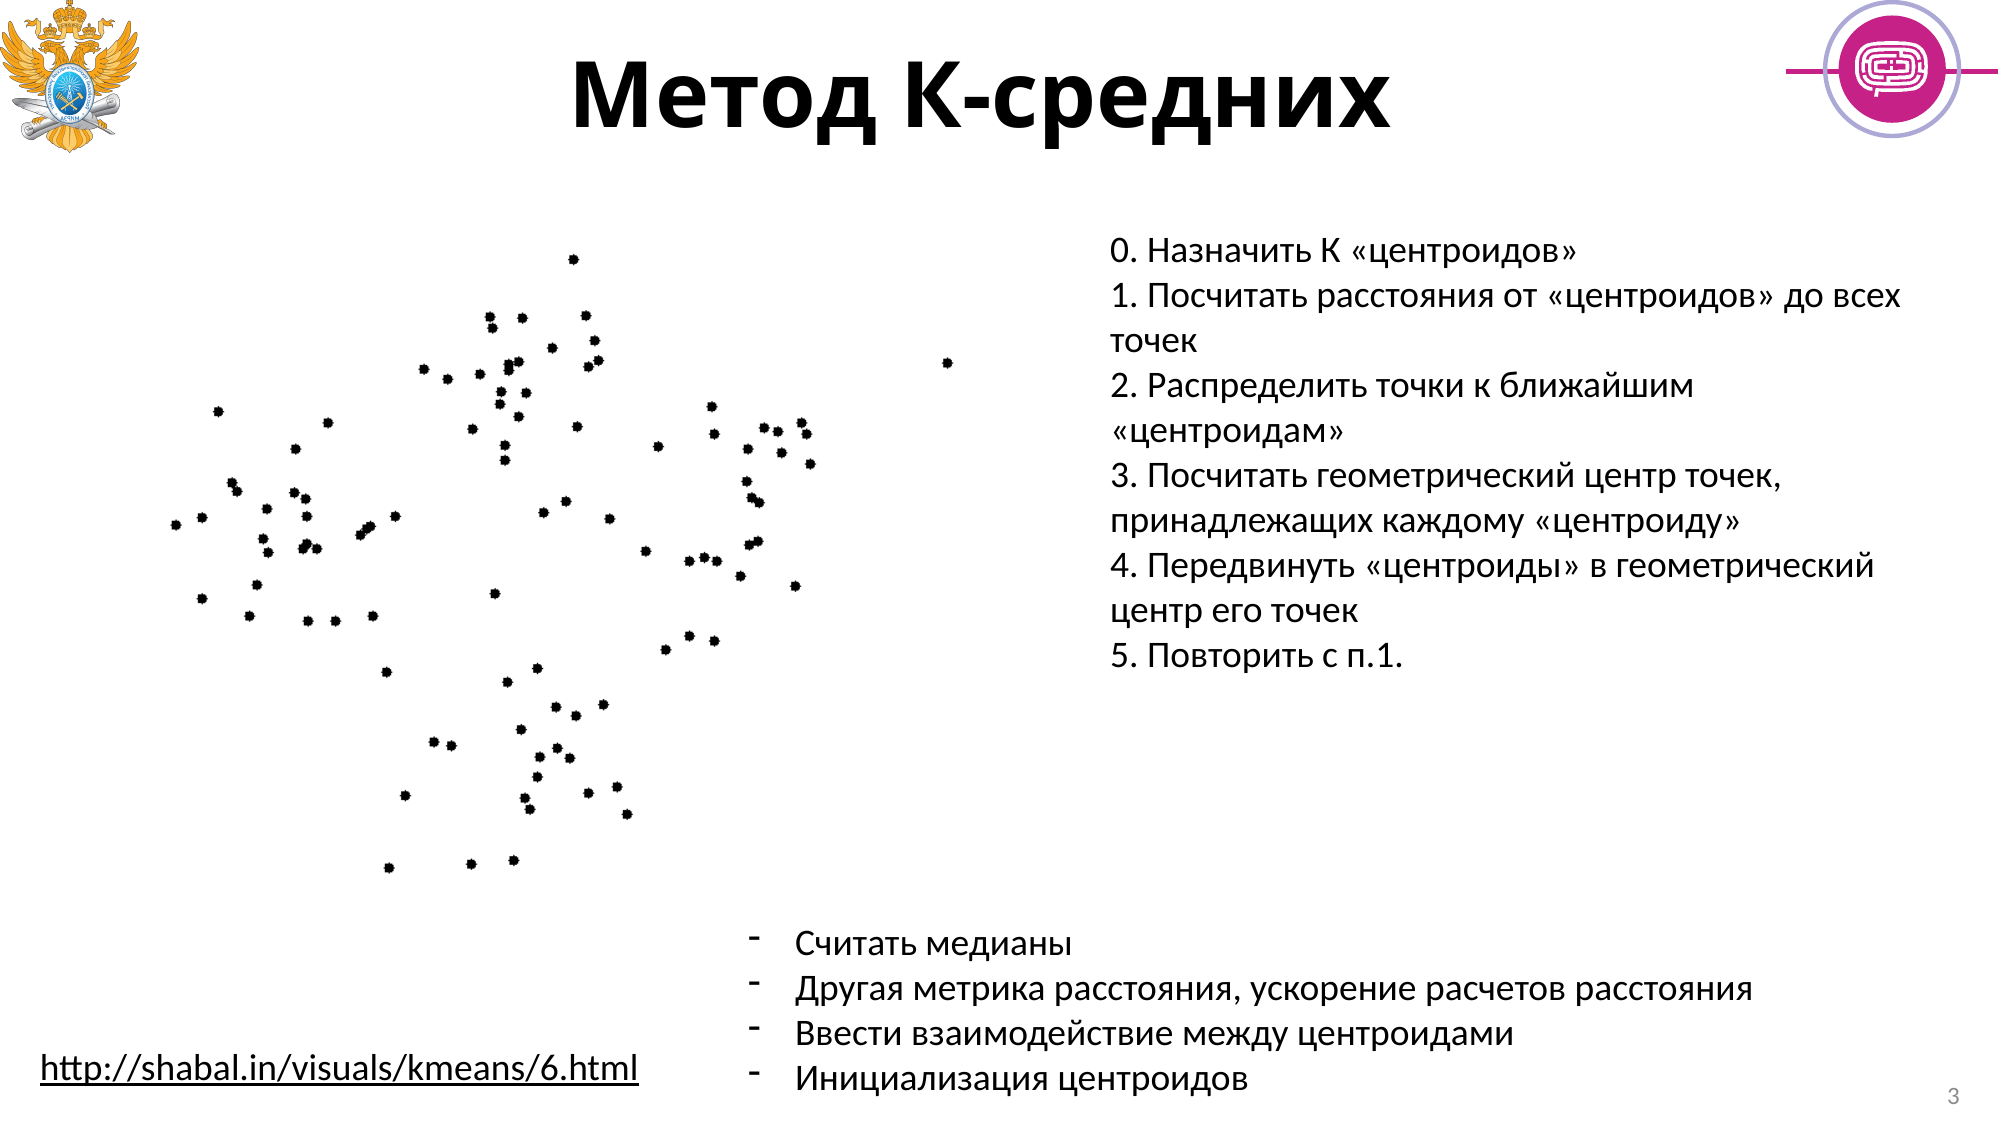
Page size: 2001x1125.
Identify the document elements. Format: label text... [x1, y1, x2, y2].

text_box Считать медианы Другая метрика расстояния, ускорение расчетов расстояния Ввести взаимодействие между центроидами Инициализация центроидов [733, 911, 1856, 1106]
slide_number 3 [1855, 1075, 1975, 1115]
picture [0, 0, 139, 153]
title Метод К-средних [153, 10, 1808, 186]
text_box 0. Назначить К «центроидов» 1. Посчитать расстояния от «центроидов» до всех точек 2. Распределить точки к ближайшим «центроидам» 3. Посчитать геометрический центр точек, принадлежащих каждому «центроиду» 4. Передвинуть «центроиды» в геометрический центр его точек 5. Повторить с п.1. [1095, 217, 1928, 682]
text_box [1825, 2, 1960, 137]
picture [1855, 41, 1928, 97]
picture [46, 203, 1043, 951]
text_box http://shabal.in/visuals/kmeans/6.html [25, 1036, 1026, 1096]
